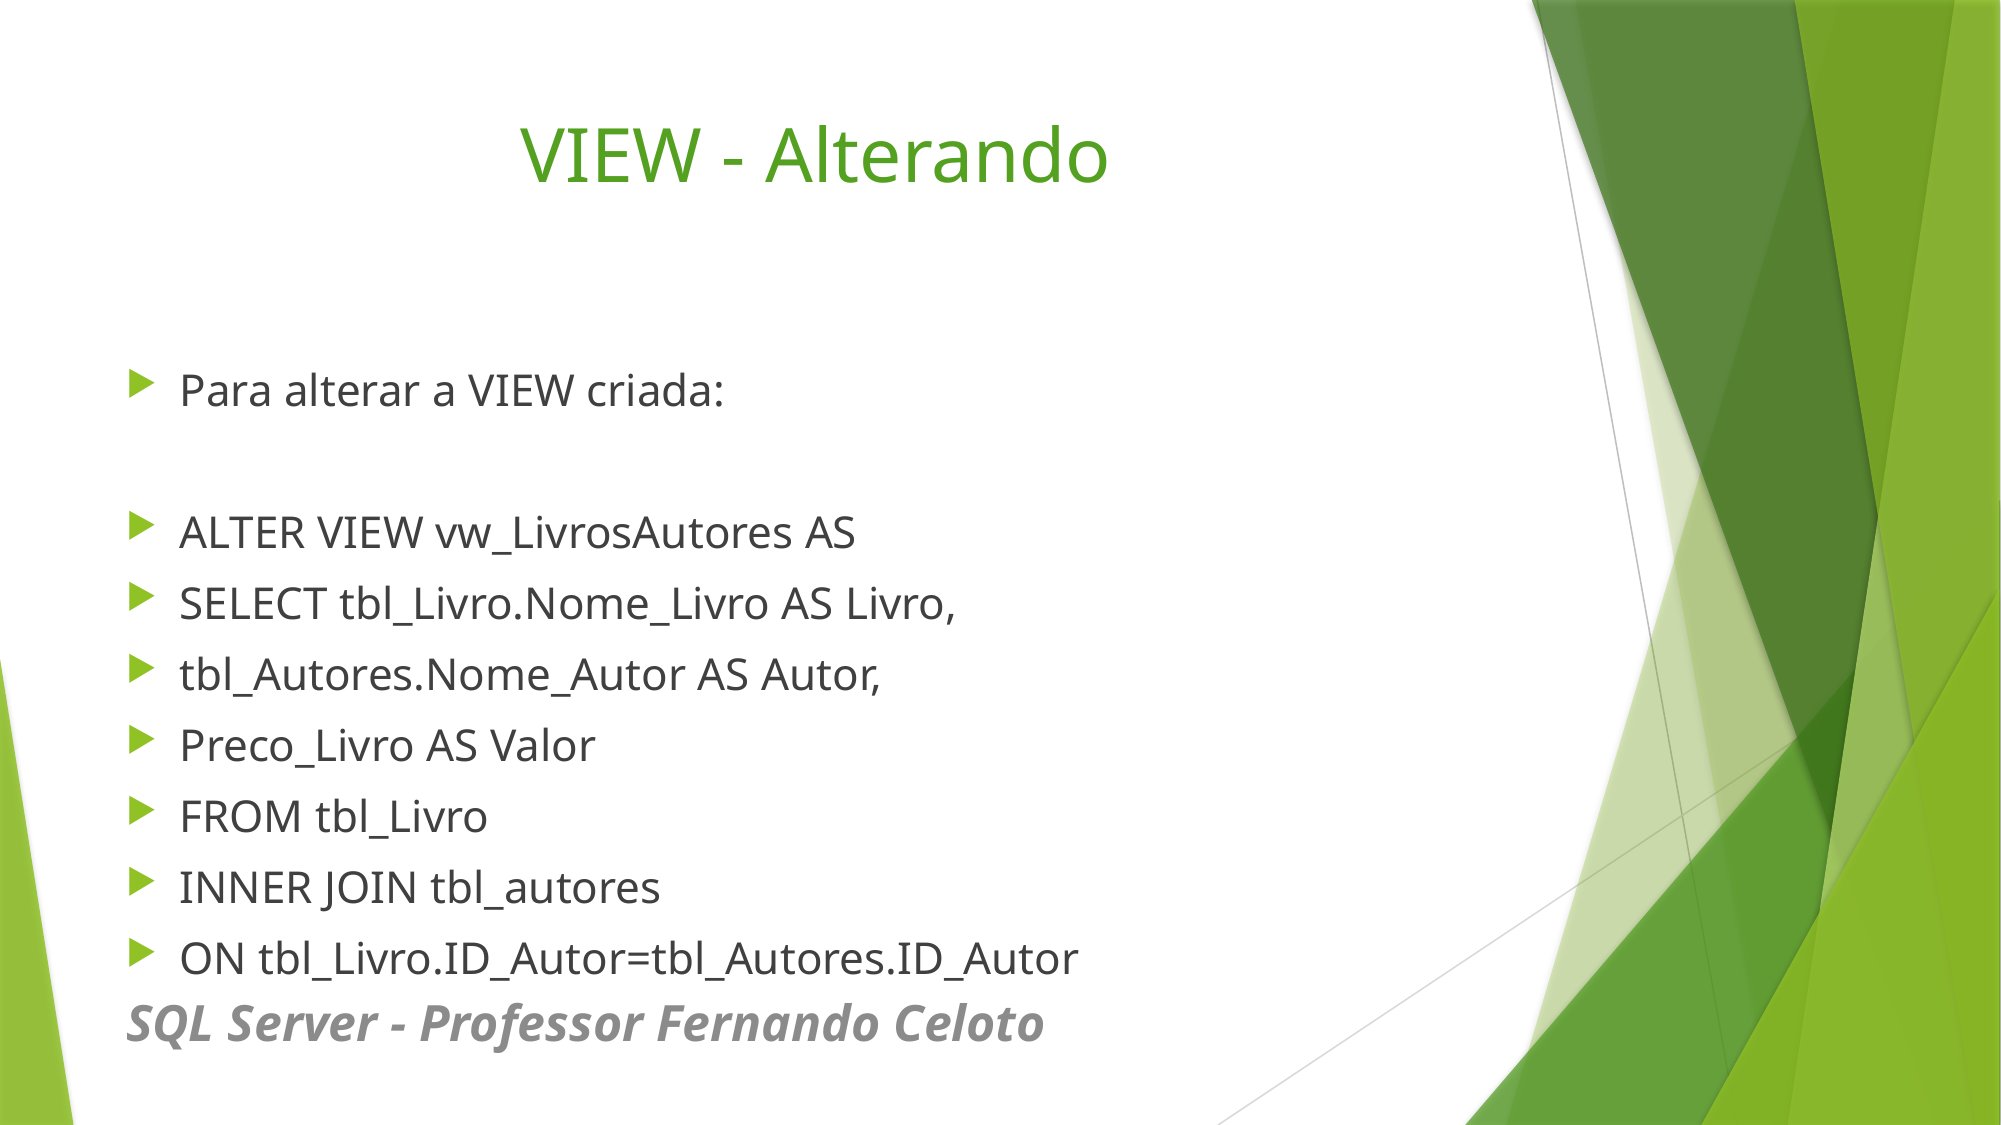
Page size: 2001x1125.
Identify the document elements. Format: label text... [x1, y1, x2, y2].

list Para alterar a VIEW criada: ALTER VIEW vw_LivrosAutores AS SELECT tbl_Livro.Nome_Livro AS Livro, tbl_Autores.Nome_Autor AS Autor, Preco_Livro AS Valor FROM tbl_Livro INNER JOIN tbl_autores ON tbl_Livro.ID_Autor=tbl_Autores.ID_Autor [111, 354, 1522, 992]
footer SQL Server - Professor Fernando Celoto [111, 991, 1145, 1051]
title VIEW - Alterando [111, 99, 1522, 317]
